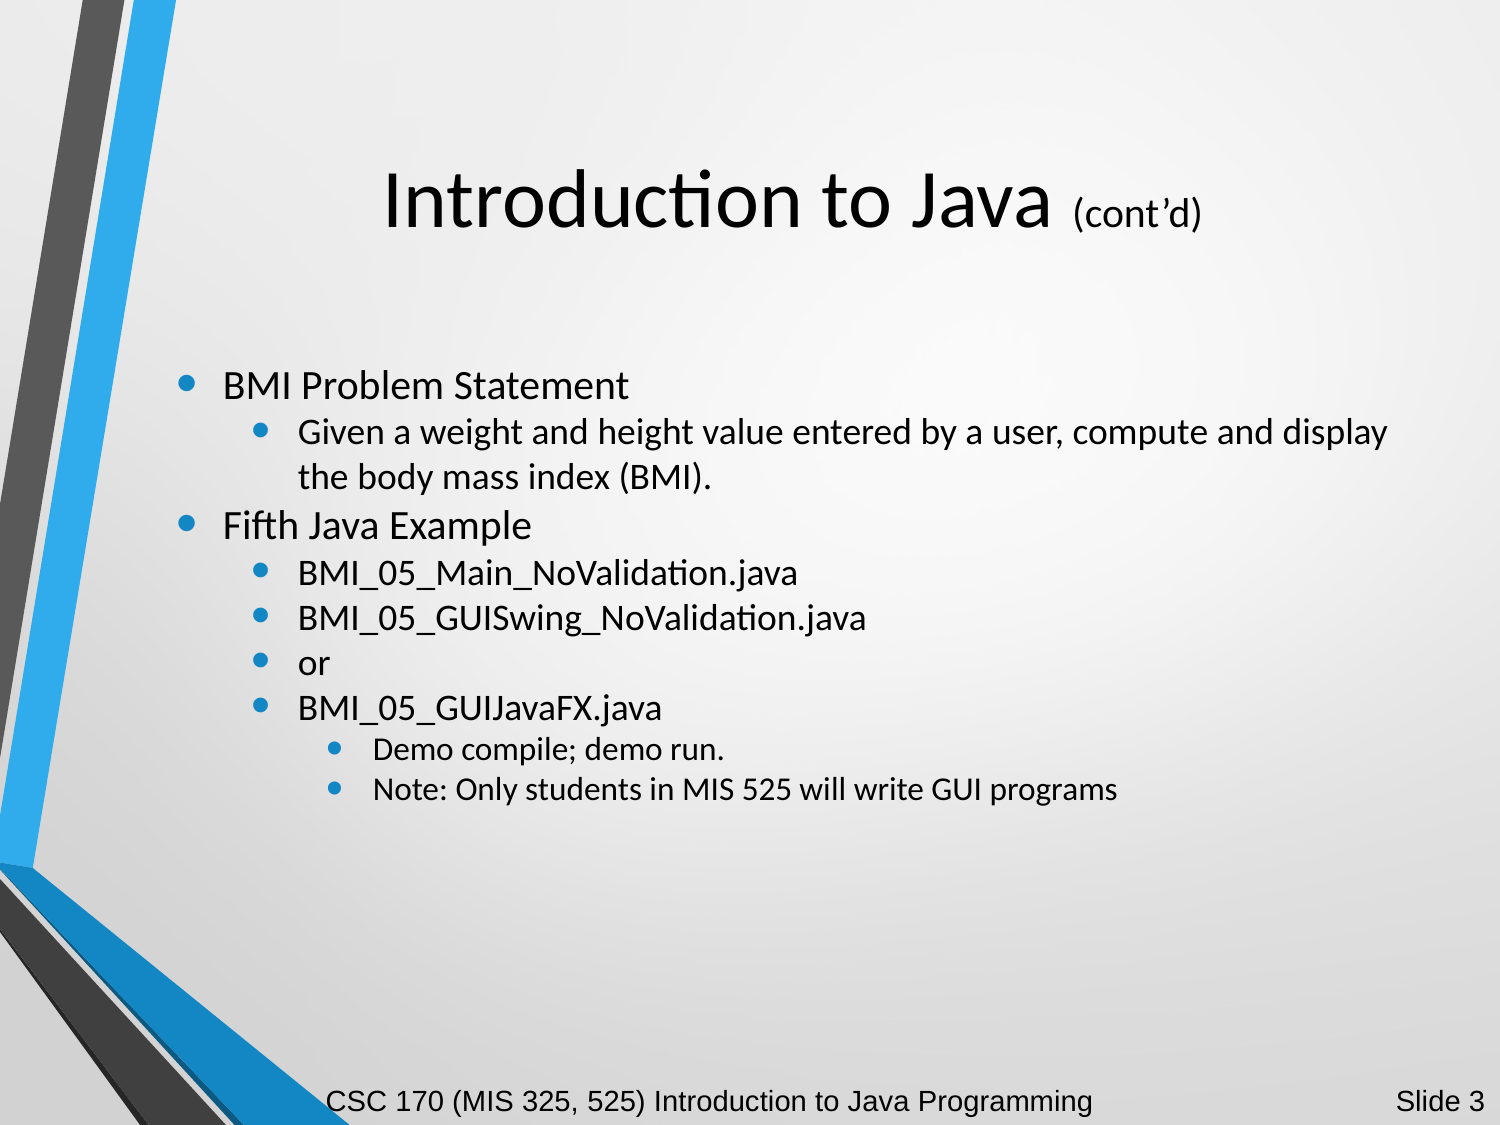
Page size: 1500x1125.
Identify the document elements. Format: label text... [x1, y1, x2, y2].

title Introduction to Java (cont’d) [161, 75, 1425, 313]
list BMI Problem Statement Given a weight and height value entered by a user, compute and display the body mass index (BMI). Fifth Java Example BMI_05_Main_NoValidation.java BMI_05_GUISwing_NoValidation.java or BMI_05_GUIJavaFX.java Demo compile; demo run. Note: Only students in MIS 525 will write GUI programs [161, 350, 1425, 985]
